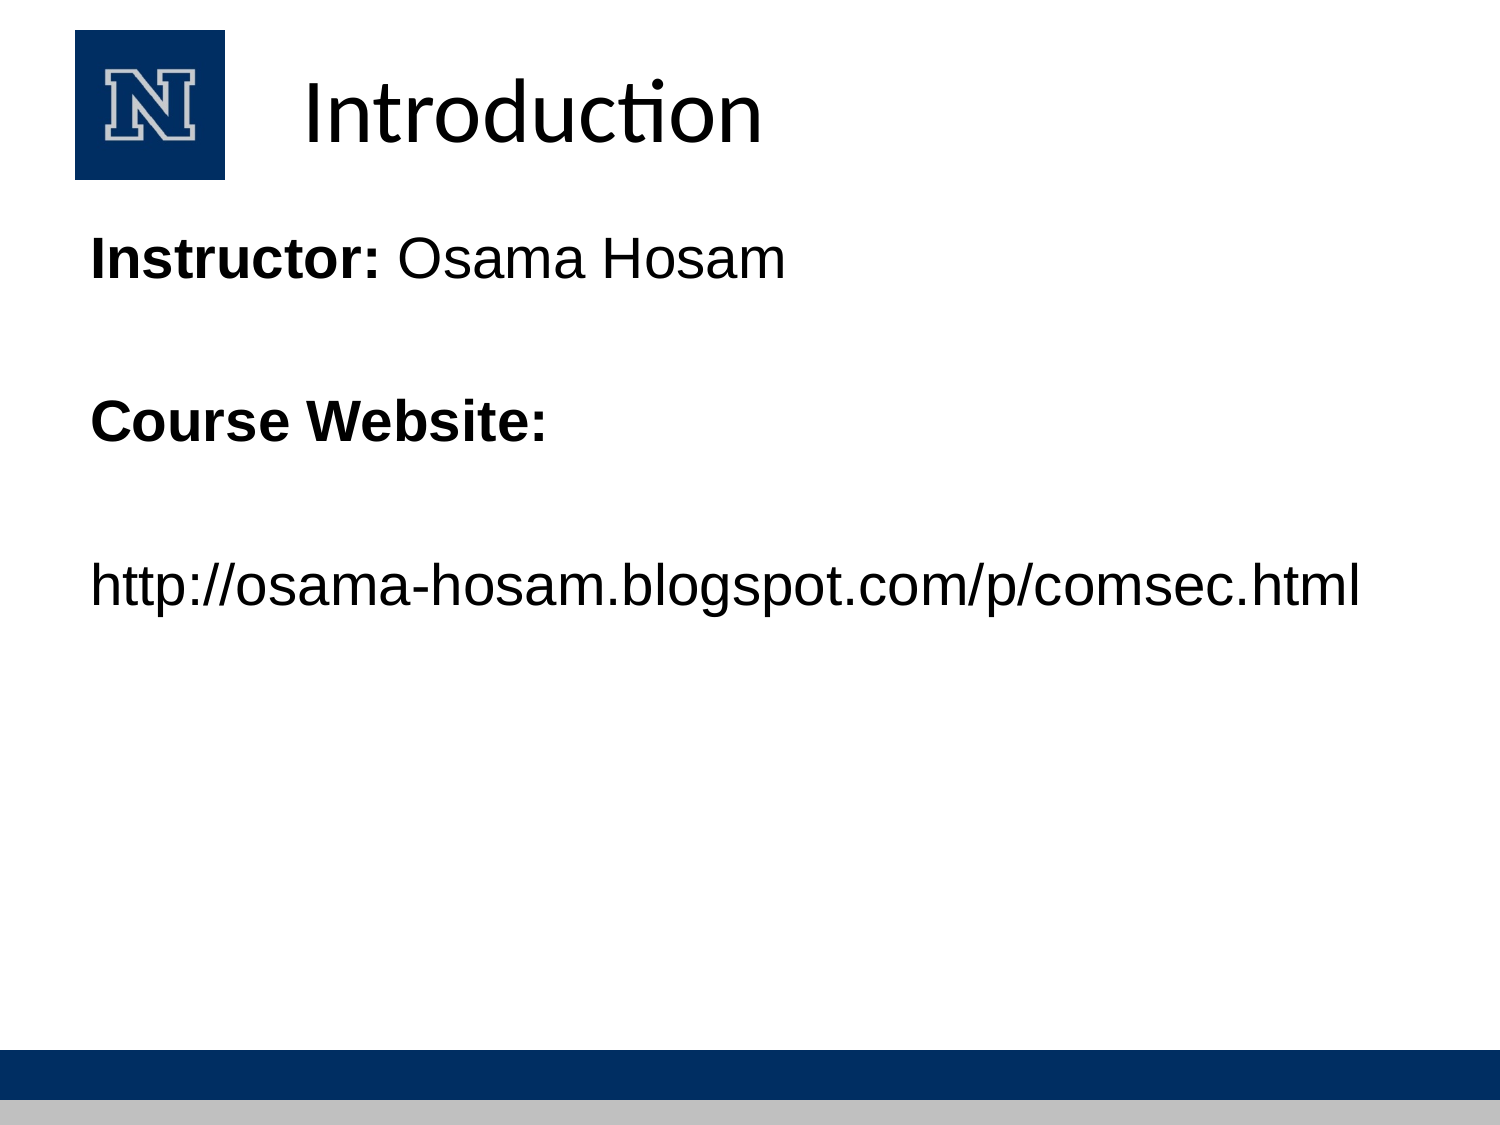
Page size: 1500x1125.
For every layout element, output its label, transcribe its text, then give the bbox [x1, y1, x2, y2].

picture [75, 30, 225, 180]
list Instructor: Osama Hosam Course Website: http://osama-hosam.blogspot.com/p/comsec.html [75, 212, 1425, 1005]
title Introduction [287, 12, 1475, 200]
